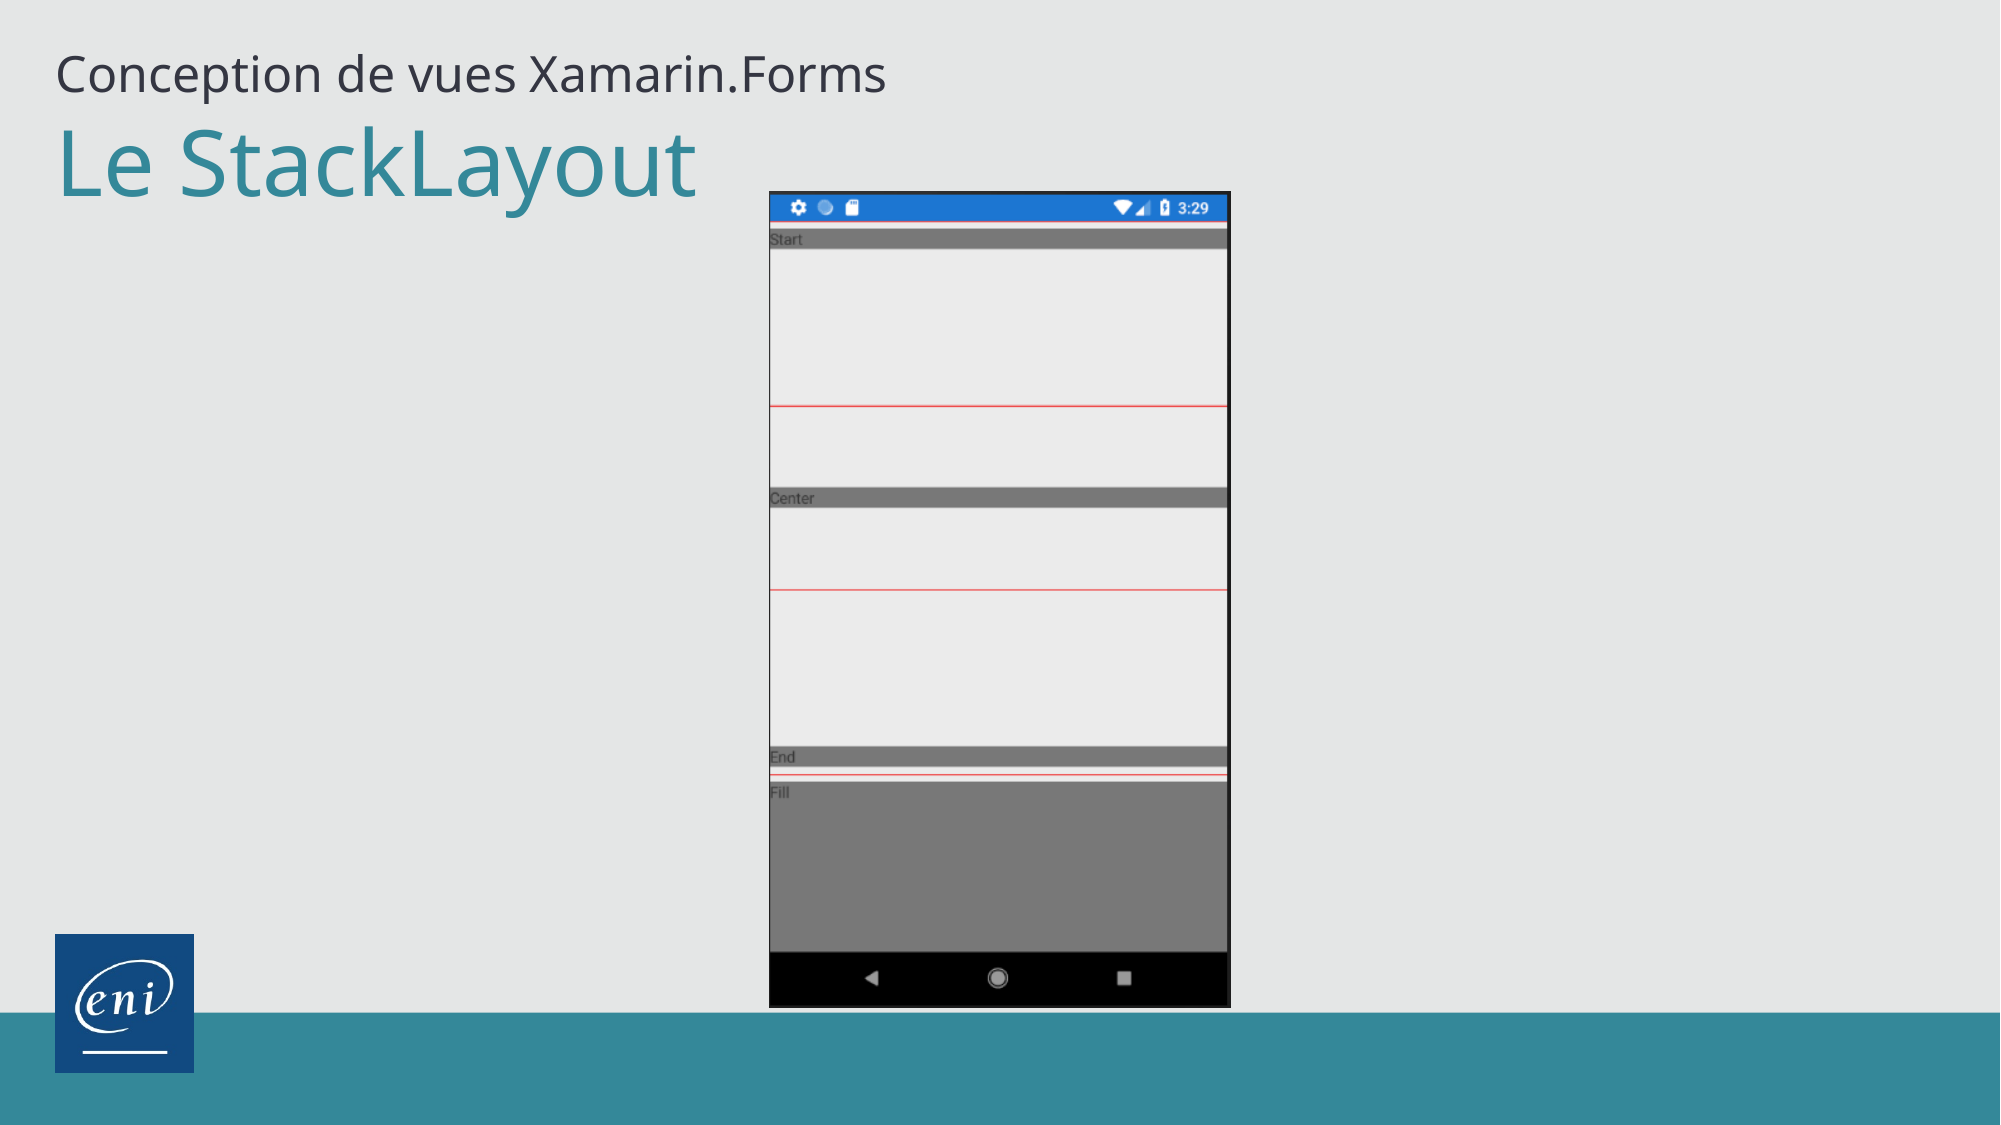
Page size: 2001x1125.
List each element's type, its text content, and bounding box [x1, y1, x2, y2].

picture [769, 191, 1231, 1008]
text_box Conception de vues Xamarin.Forms [55, 31, 1952, 103]
text_box Le StackLayout [55, 104, 1952, 303]
picture [55, 934, 194, 1073]
